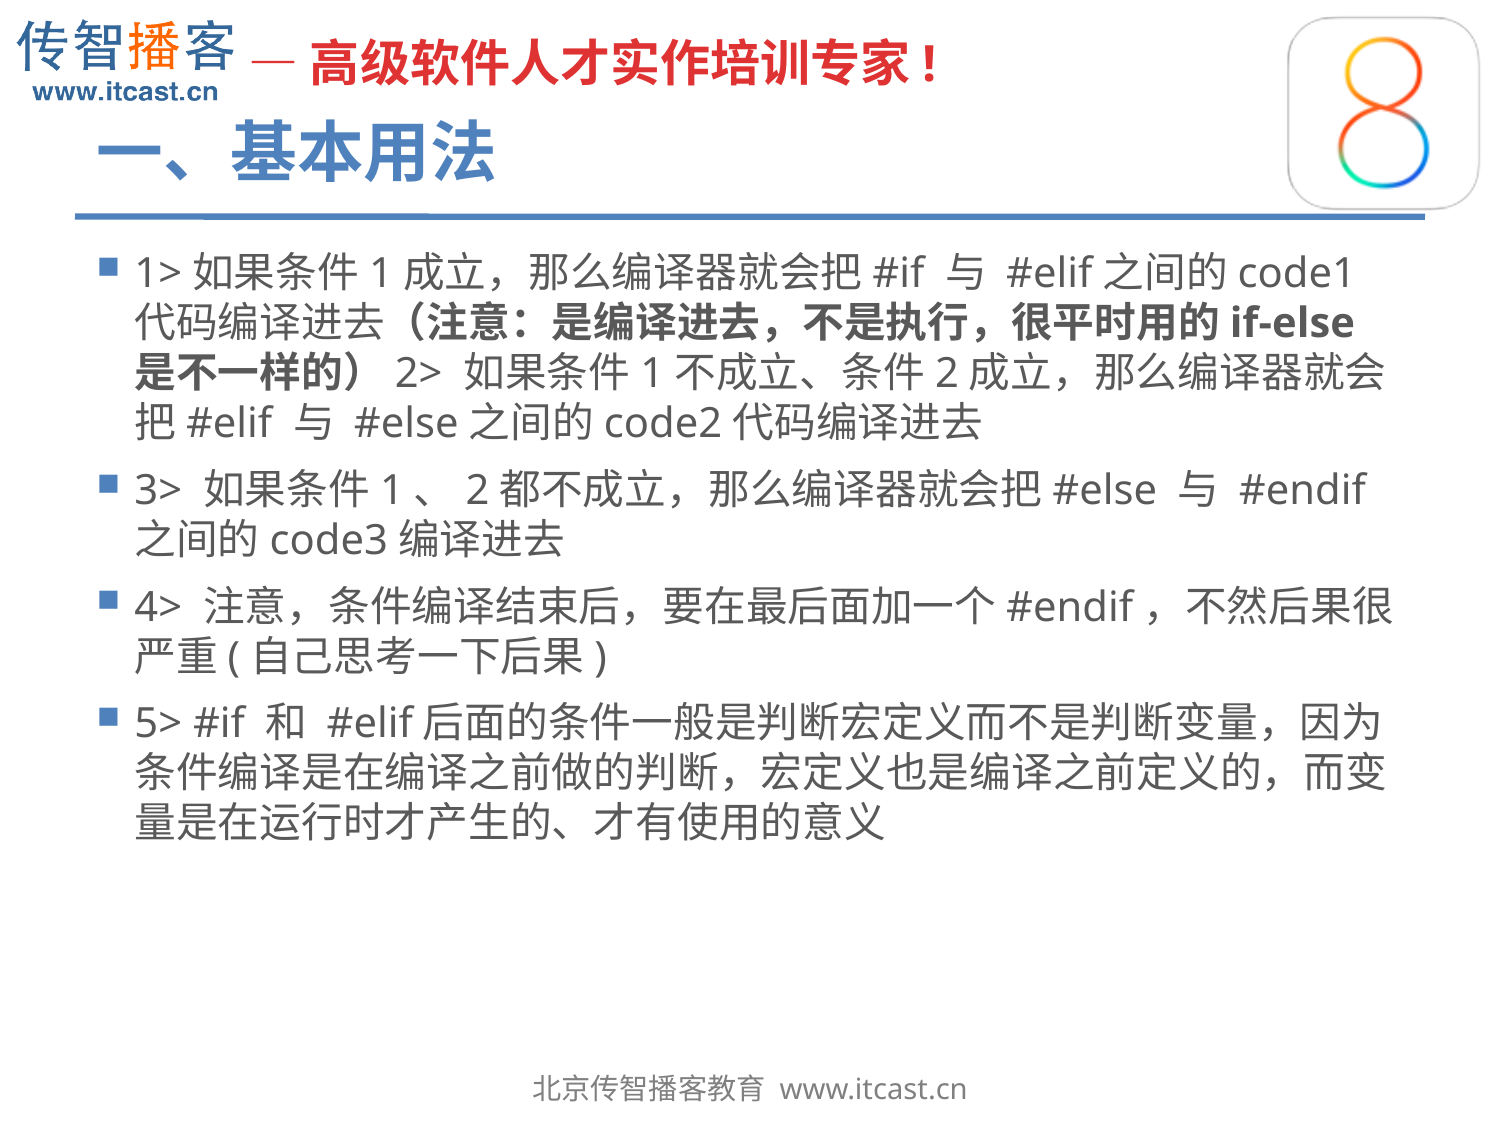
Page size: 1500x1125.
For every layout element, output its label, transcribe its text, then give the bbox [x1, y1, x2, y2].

list 1>如果条件1成立，那么编译器就会把#if 与 #elif之间的code1代码编译进去（注意：是编译进去，不是执行，很平时用的if-else是不一样的） 2> 如果条件1不成立、条件2成立，那么编译器就会把#elif 与 #else之间的code2代码编译进去 3> 如果条件1、2都不成立，那么编译器就会把#else 与 #endif之间的code3编译进去 4> 注意，条件编译结束后，要在最后面加一个#endif，不然后果很严重(自己思考一下后果) 5> #if 和 #elif后面的条件一般是判断宏定义而不是判断变量，因为条件编译是在编译之前做的判断，宏定义也是编译之前定义的，而变量是在运行时才产生的、才有使用的意义 [81, 237, 1416, 1005]
title 一、基本用法 [81, 102, 1416, 237]
picture [16, 19, 234, 101]
picture [1270, 0, 1497, 227]
